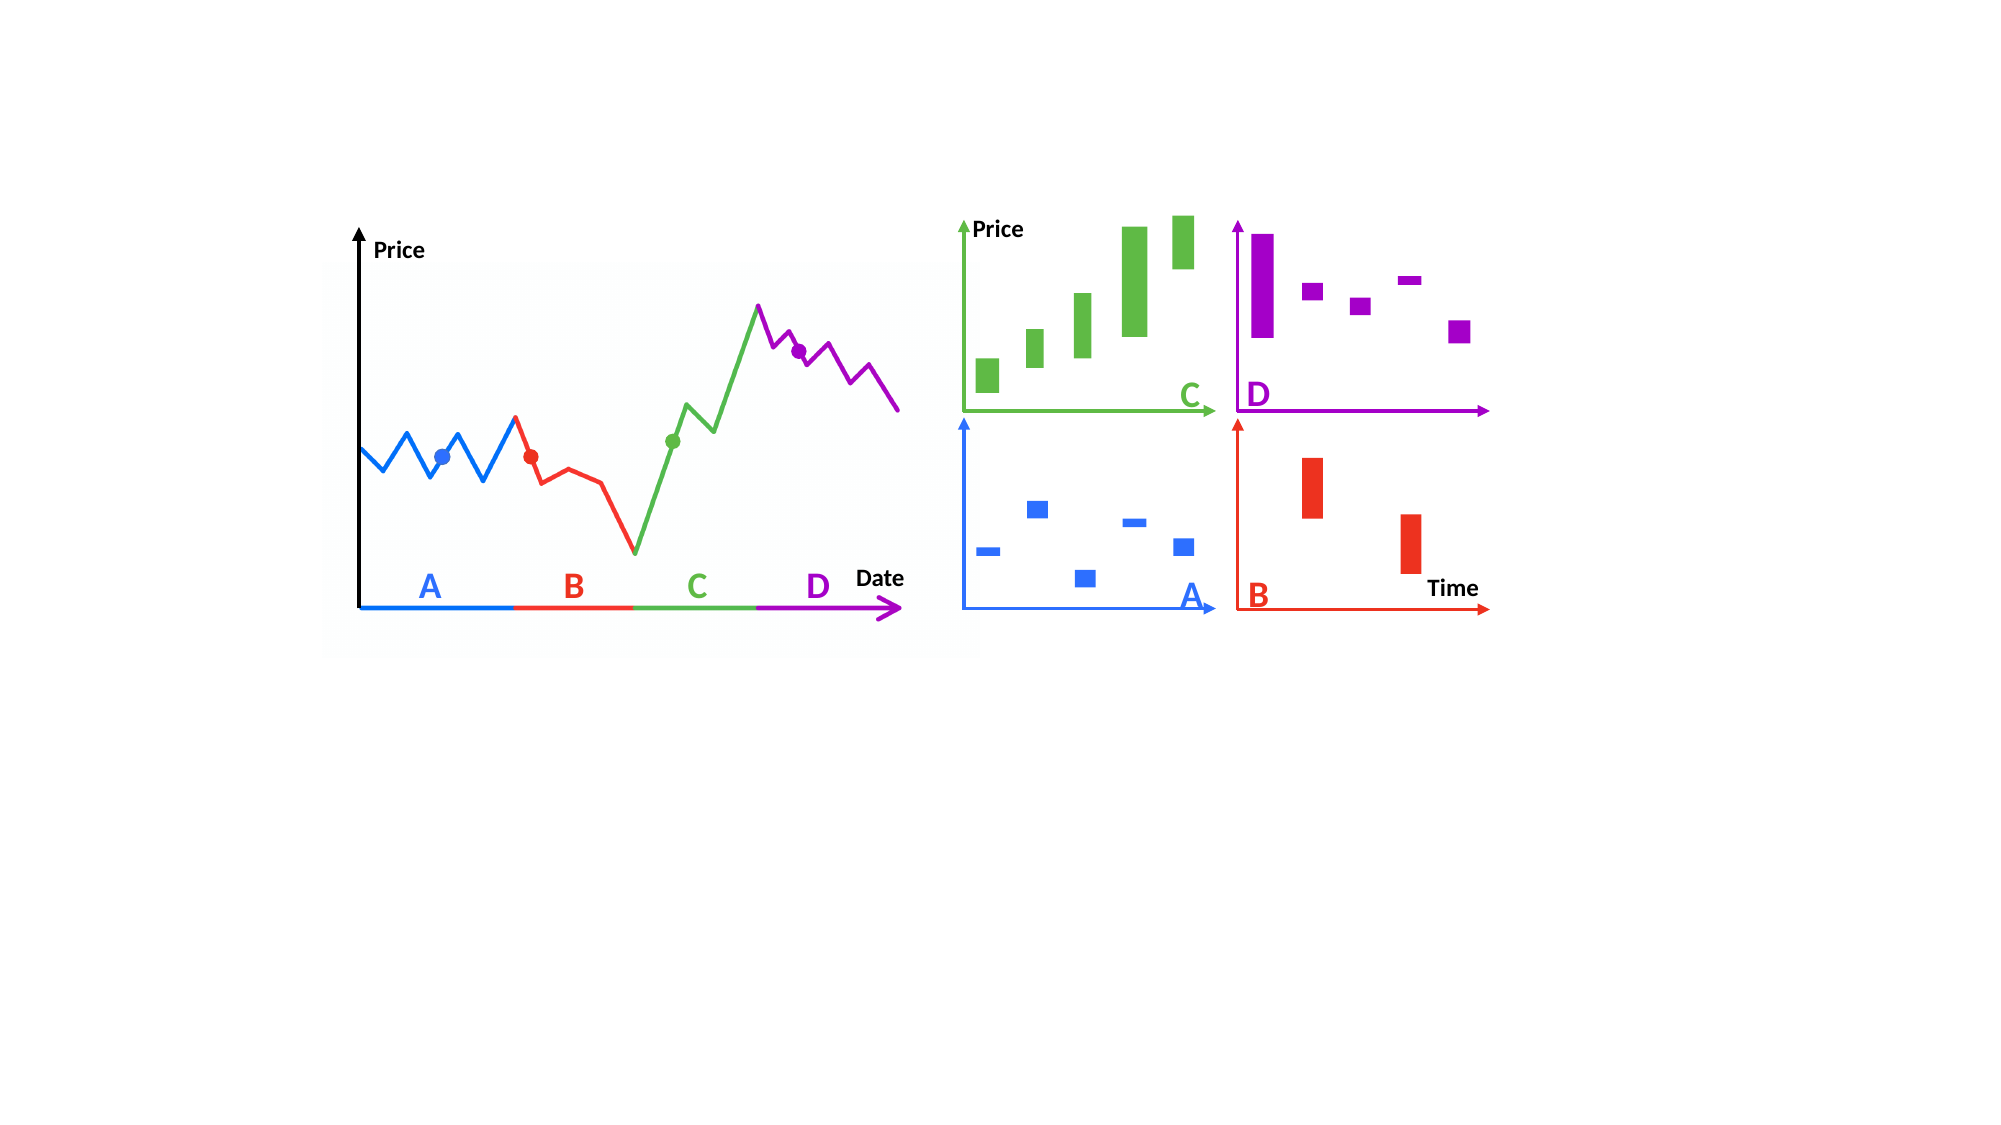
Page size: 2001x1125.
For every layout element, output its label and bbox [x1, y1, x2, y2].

text_box [322, 204, 1521, 658]
